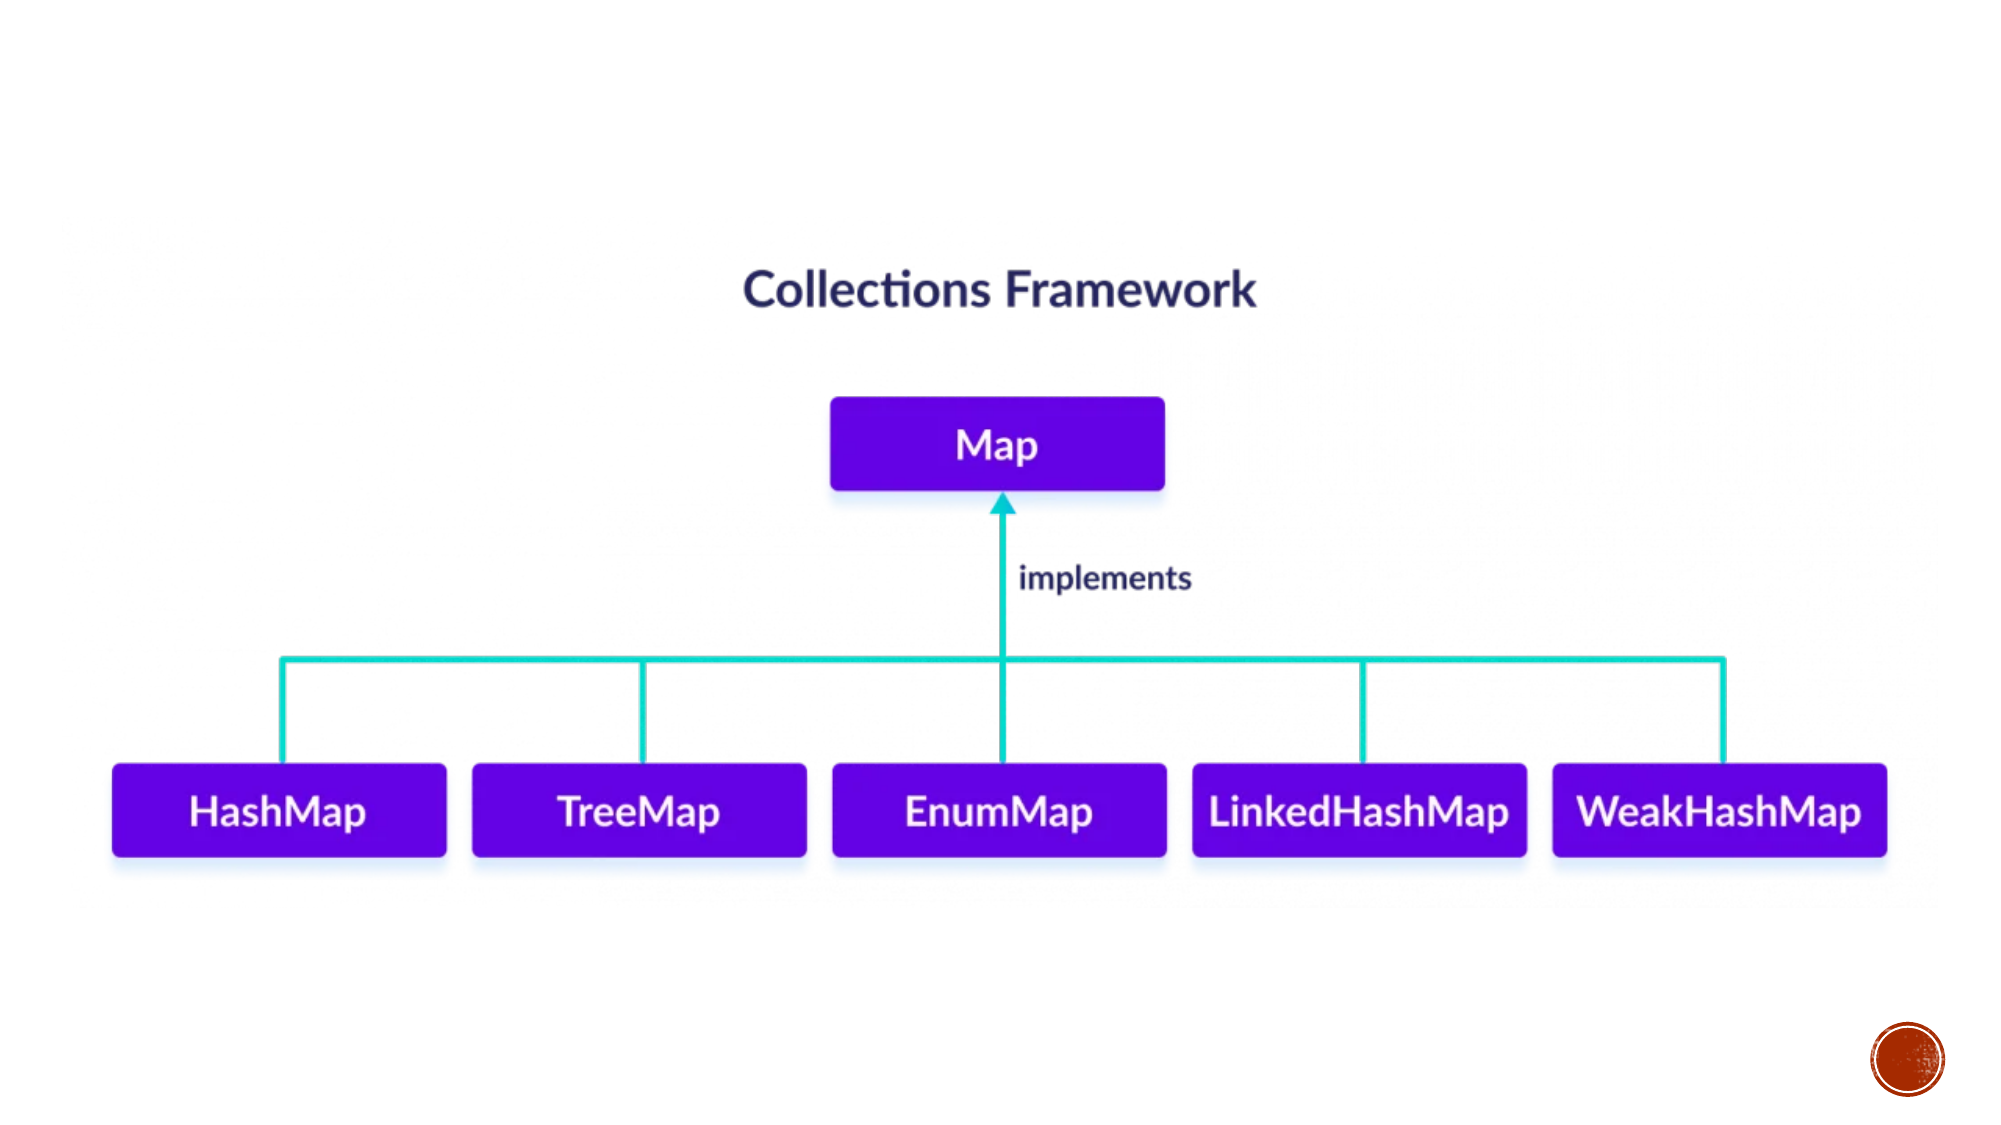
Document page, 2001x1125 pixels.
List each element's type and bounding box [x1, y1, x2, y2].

picture [62, 217, 1938, 908]
